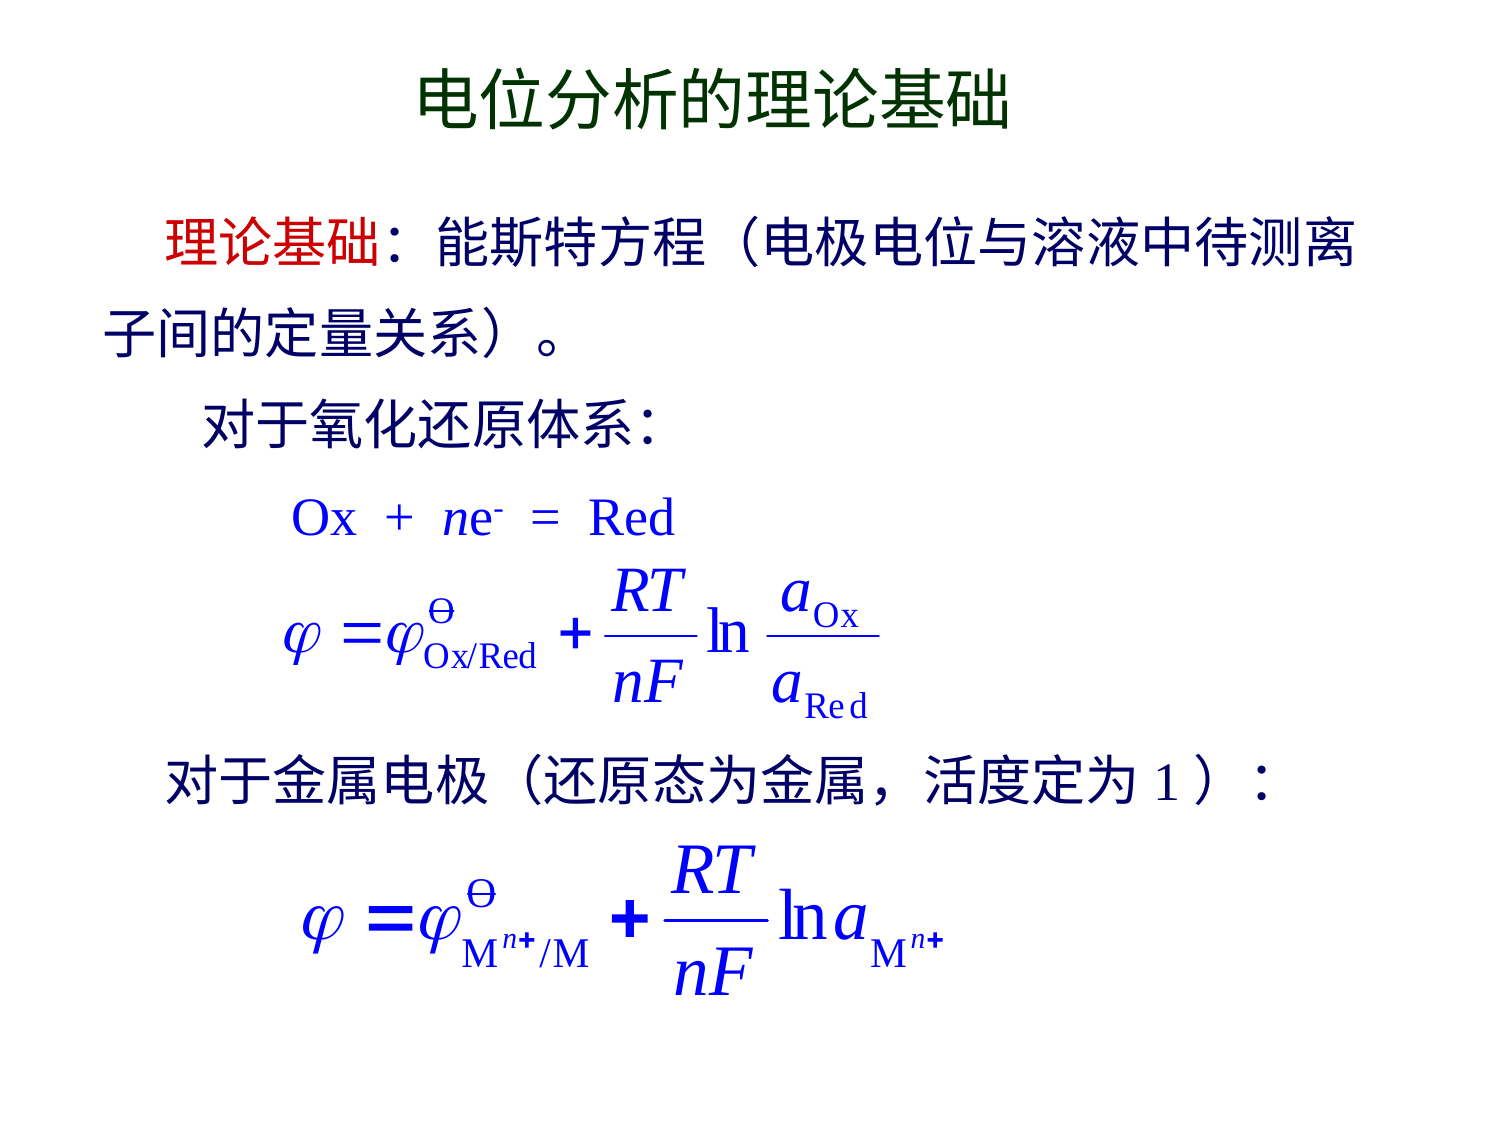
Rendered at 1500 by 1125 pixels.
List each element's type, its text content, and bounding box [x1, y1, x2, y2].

text_box 对于金属电极（还原态为金属，活度定为1）： [87, 712, 1425, 819]
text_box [292, 824, 957, 1008]
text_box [274, 549, 889, 729]
text_box 理论基础：能斯特方程（电极电位与溶液中待测离子间的定量关系）。 对于氧化还原体系： Ox + ne- = Red [87, 174, 1425, 554]
text_box 电位分析的理论基础 [74, 50, 1350, 150]
